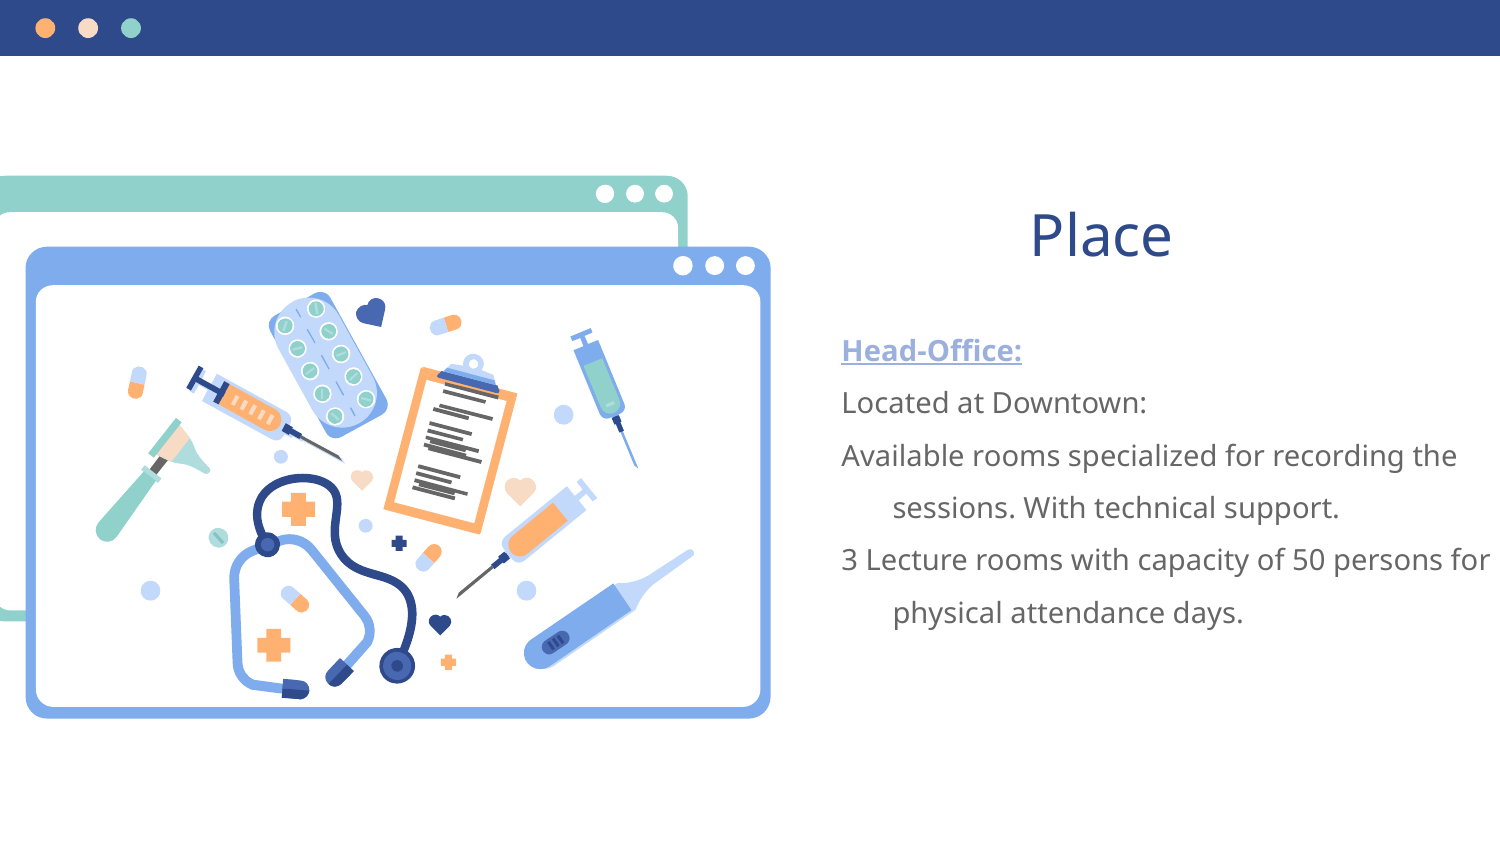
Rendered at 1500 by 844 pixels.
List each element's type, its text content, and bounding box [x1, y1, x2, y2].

subtitle Head-Office: Located at Downtown: Available rooms specialized for recording the sessions. With technical support. 3 Lecture rooms with capacity of 50 persons for physical attendance days. [802, 281, 1500, 467]
title Place [811, 161, 1392, 281]
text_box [0, 175, 771, 719]
